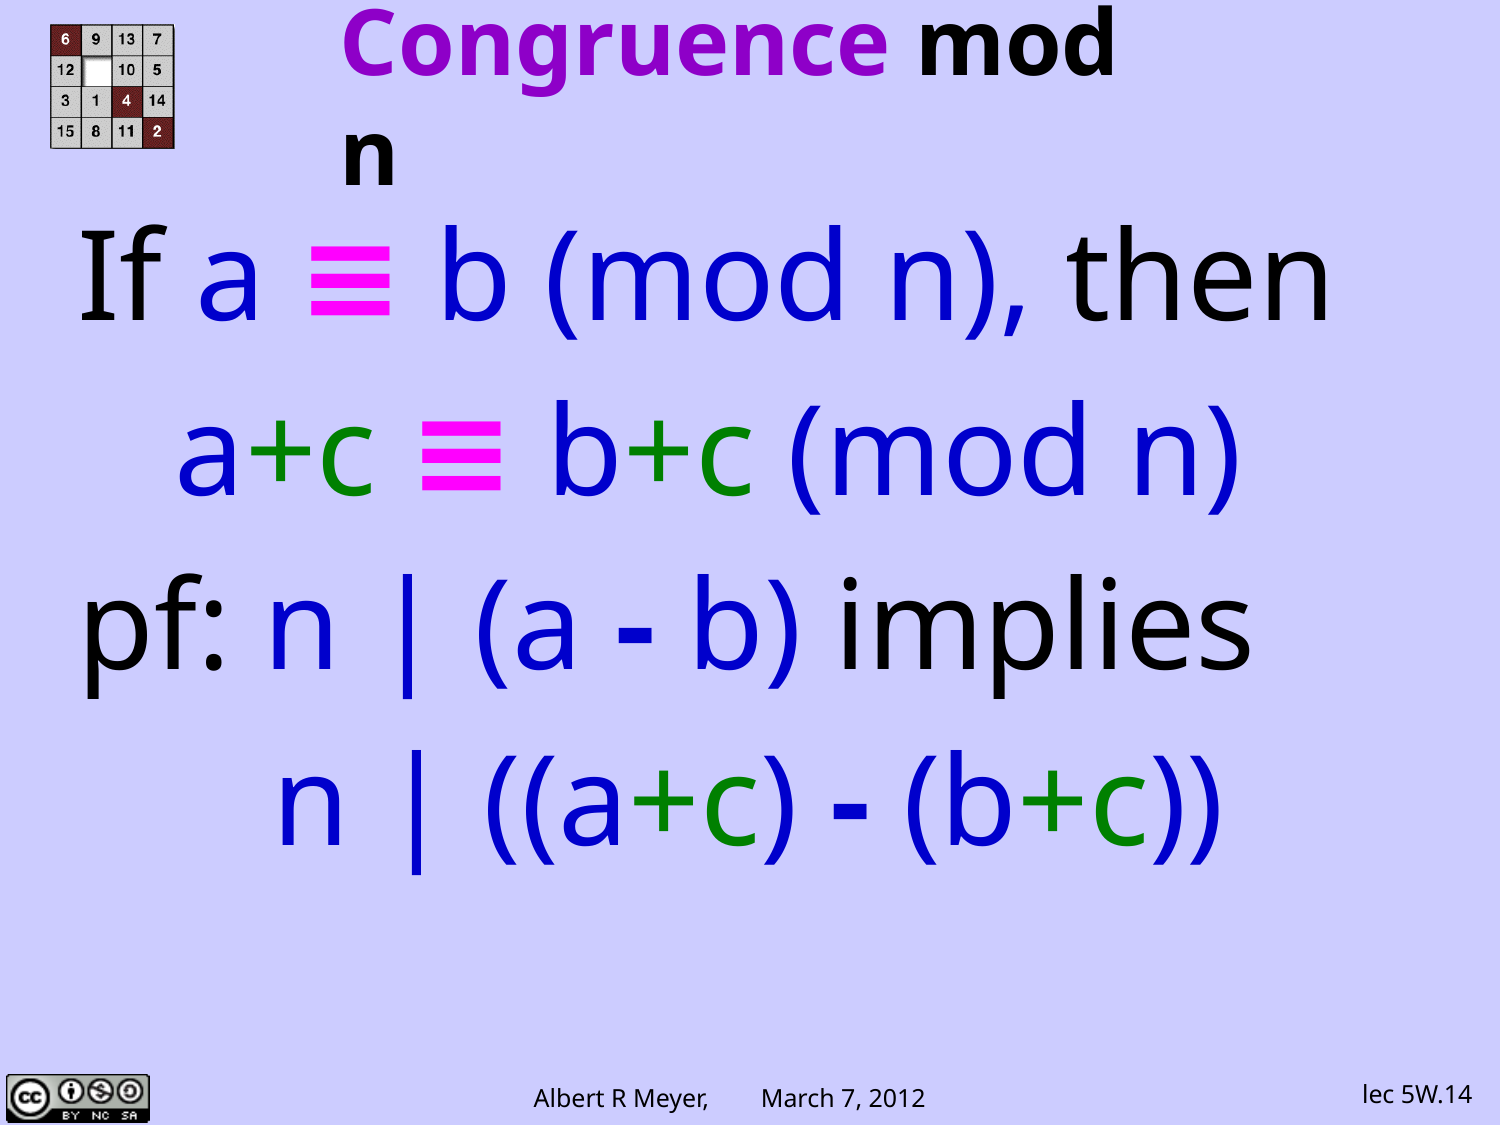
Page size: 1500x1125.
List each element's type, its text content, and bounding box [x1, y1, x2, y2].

list If a ≡ b (mod n), then a+c ≡ b+c (mod n) pf: n | (a - b) implies n | ((a+c) - (b+c)) [62, 187, 1451, 951]
title Congruence mod n [324, 0, 1163, 188]
picture [50, 24, 175, 149]
picture [6, 1074, 150, 1123]
slide_number lec 5W.14 [1137, 1065, 1488, 1125]
